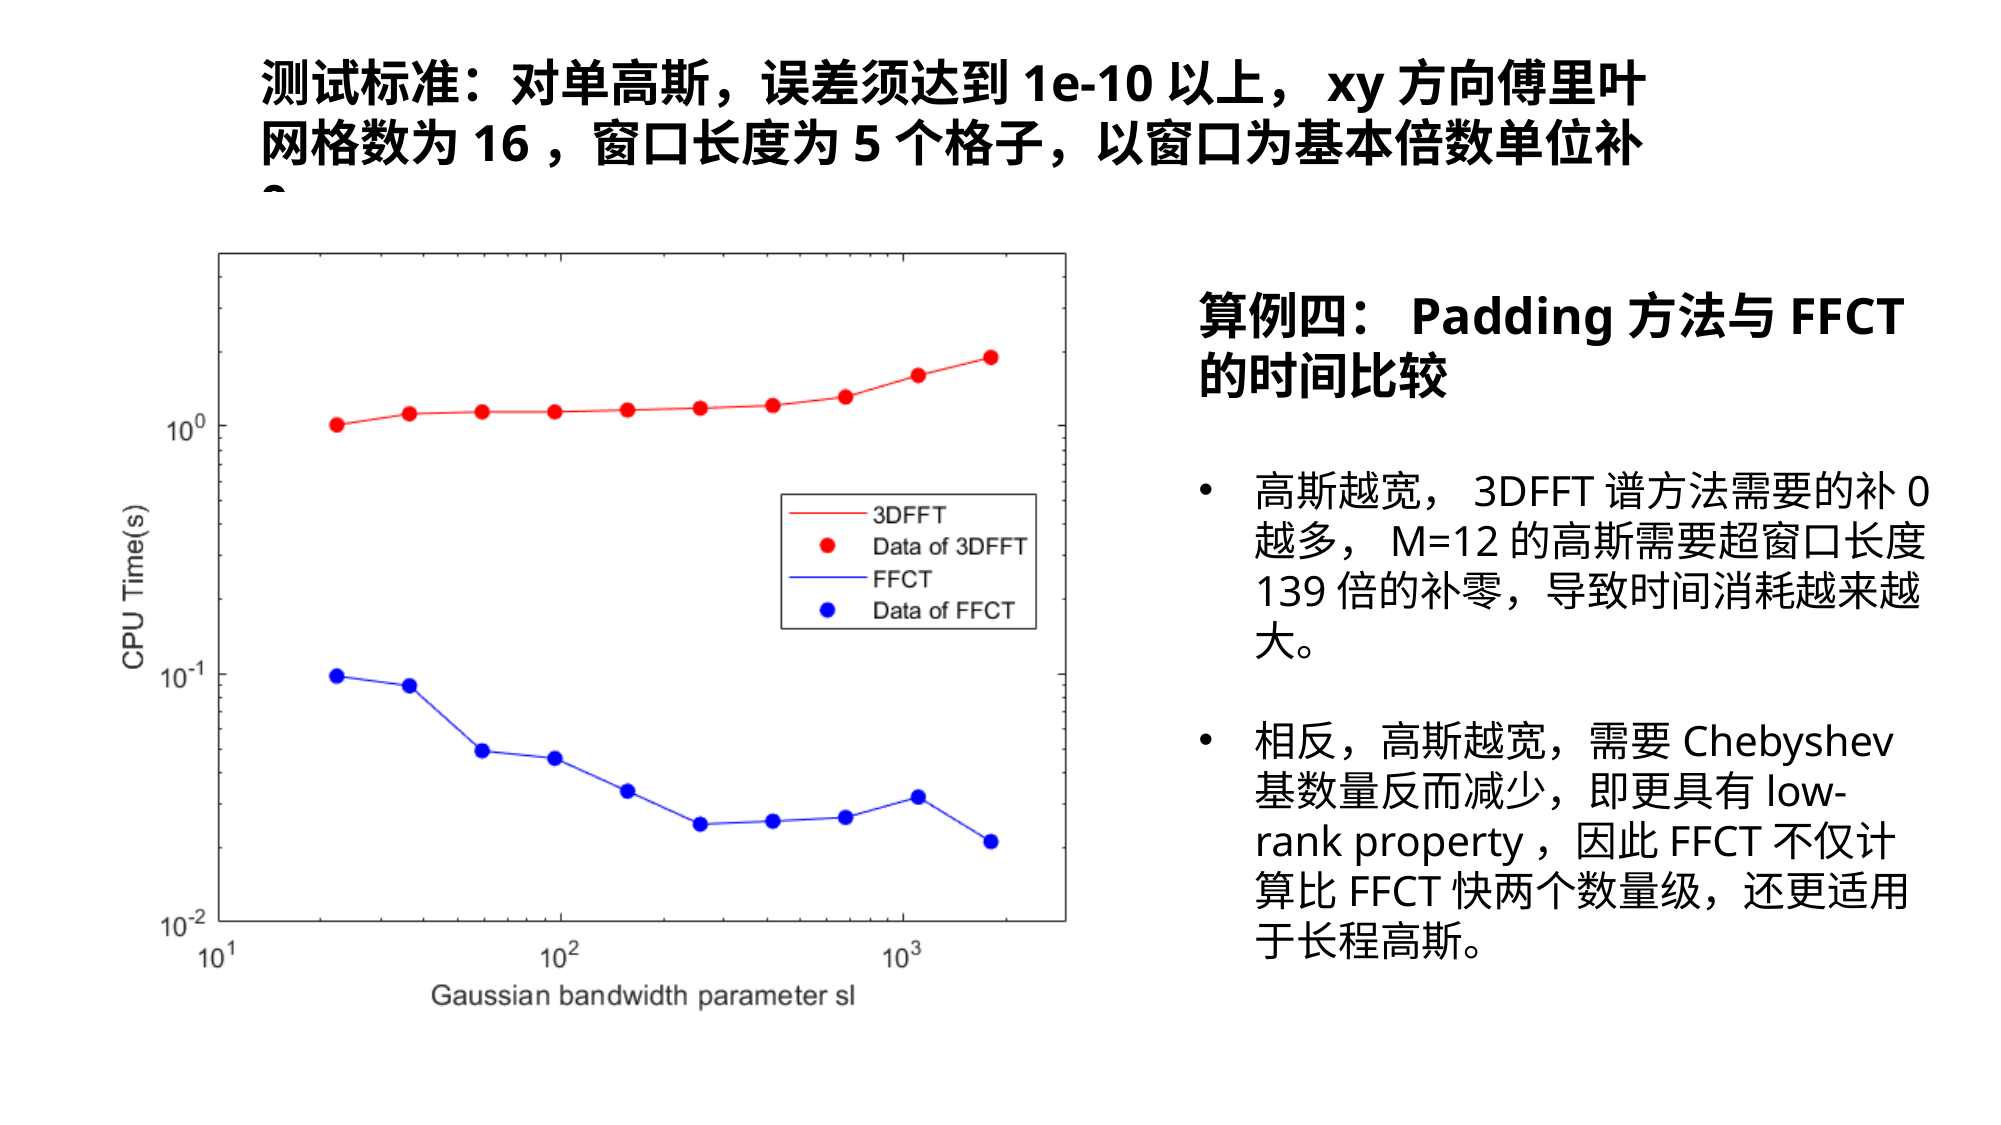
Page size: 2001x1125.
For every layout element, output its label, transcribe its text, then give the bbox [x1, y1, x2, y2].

text_box 测试标准：对单高斯，误差须达到1e-10以上，xy方向傅里叶网格数为16，窗口长度为5个格子，以窗口为基本倍数单位补0。 [245, 44, 1685, 240]
picture [75, 192, 1170, 1013]
text_box 算例四：Padding方法与FFCT的时间比较 高斯越宽，3DFFT谱方法需要的补0越多，M=12的高斯需要超窗口长度139倍的补零，导致时间消耗越来越大。 相反，高斯越宽，需要Chebyshev基数量反而减少，即更具有low-rank property，因此FFCT不仅计算比FFCT快两个数量级，还更适用于长程高斯。 [1183, 277, 1949, 1022]
